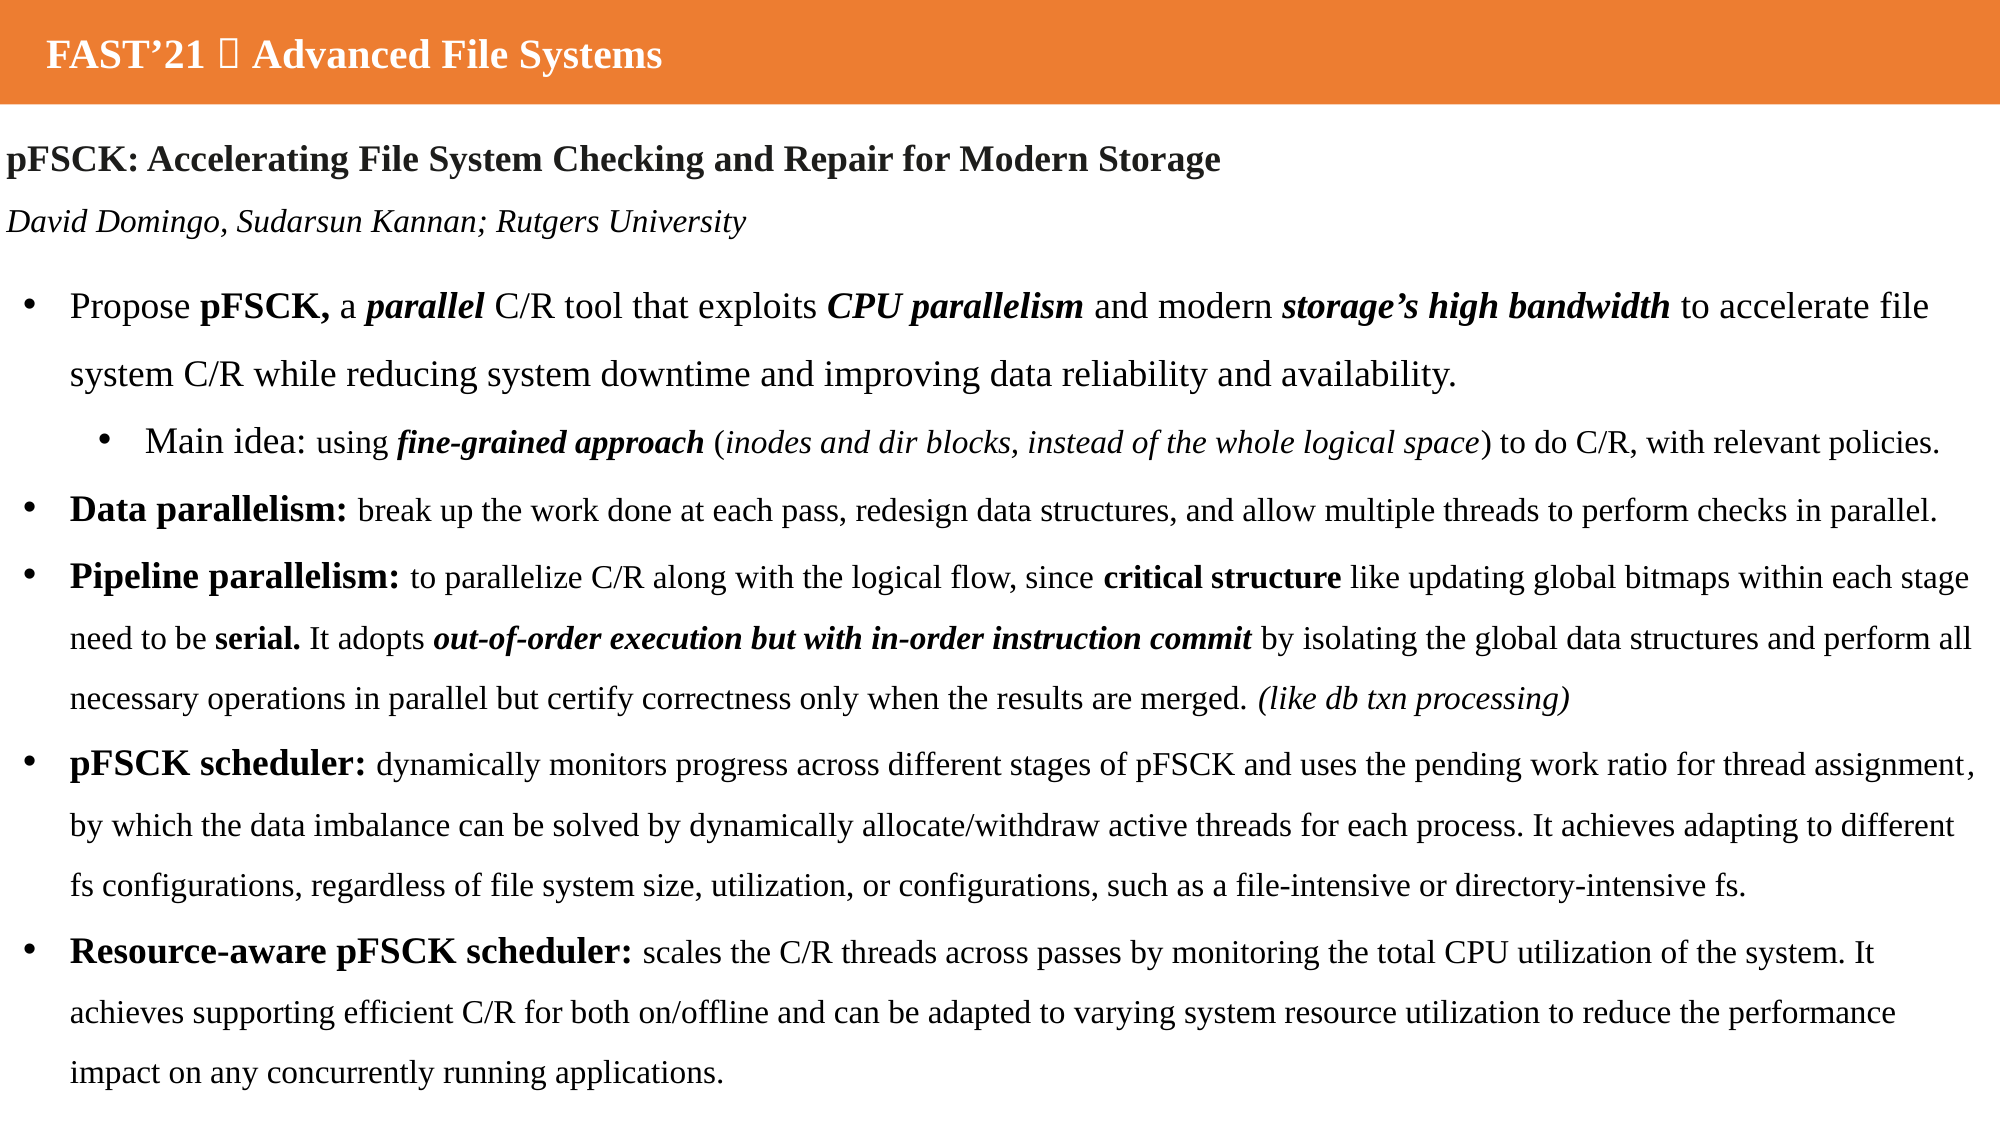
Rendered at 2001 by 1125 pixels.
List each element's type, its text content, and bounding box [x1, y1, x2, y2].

text_box FAST’21  Advanced File Systems [0, 0, 2000, 105]
text_box pFSCK: Accelerating File System Checking and Repair for Modern Storage David Domingo, Sudarsun Kannan; Rutgers University [0, 104, 1992, 247]
text_box Propose pFSCK, a parallel C/R tool that exploits CPU parallelism and modern storage’s high bandwidth to accelerate file system C/R while reducing system downtime and improving data reliability and availability. Main idea: using fine-grained approach (inodes and dir blocks, instead of the whole logical space) to do C/R, with relevant policies. Data parallelism: break up the work done at each pass, redesign data structures, and allow multiple threads to perform checks in parallel. Pipeline parallelism: to parallelize C/R along with the logical flow, since critical structure like updating global bitmaps within each stage need to be serial. It adopts out-of-order execution but with in-order instruction commit by isolating the global data structures and perform all necessary operations in parallel but certify correctness only when the results are merged. (like db txn processing) pFSCK scheduler: dynamically monitors progress across different stages of pFSCK and uses the pending work ratio for thread assignment, by which the data imbalance can be solved by dynamically allocate/withdraw active threads for each process. It achieves adapting to different fs configurations, regardless of file system size, utilization, or configurations, such as a file-intensive or directory-intensive fs. Resource-aware pFSCK scheduler: scales the C/R threads across passes by monitoring the total CPU utilization of the system. It achieves supporting efficient C/R for both on/offline and can be adapted to varying system resource utilization to reduce the performance impact on any concurrently running applications. [8, 251, 1992, 1098]
